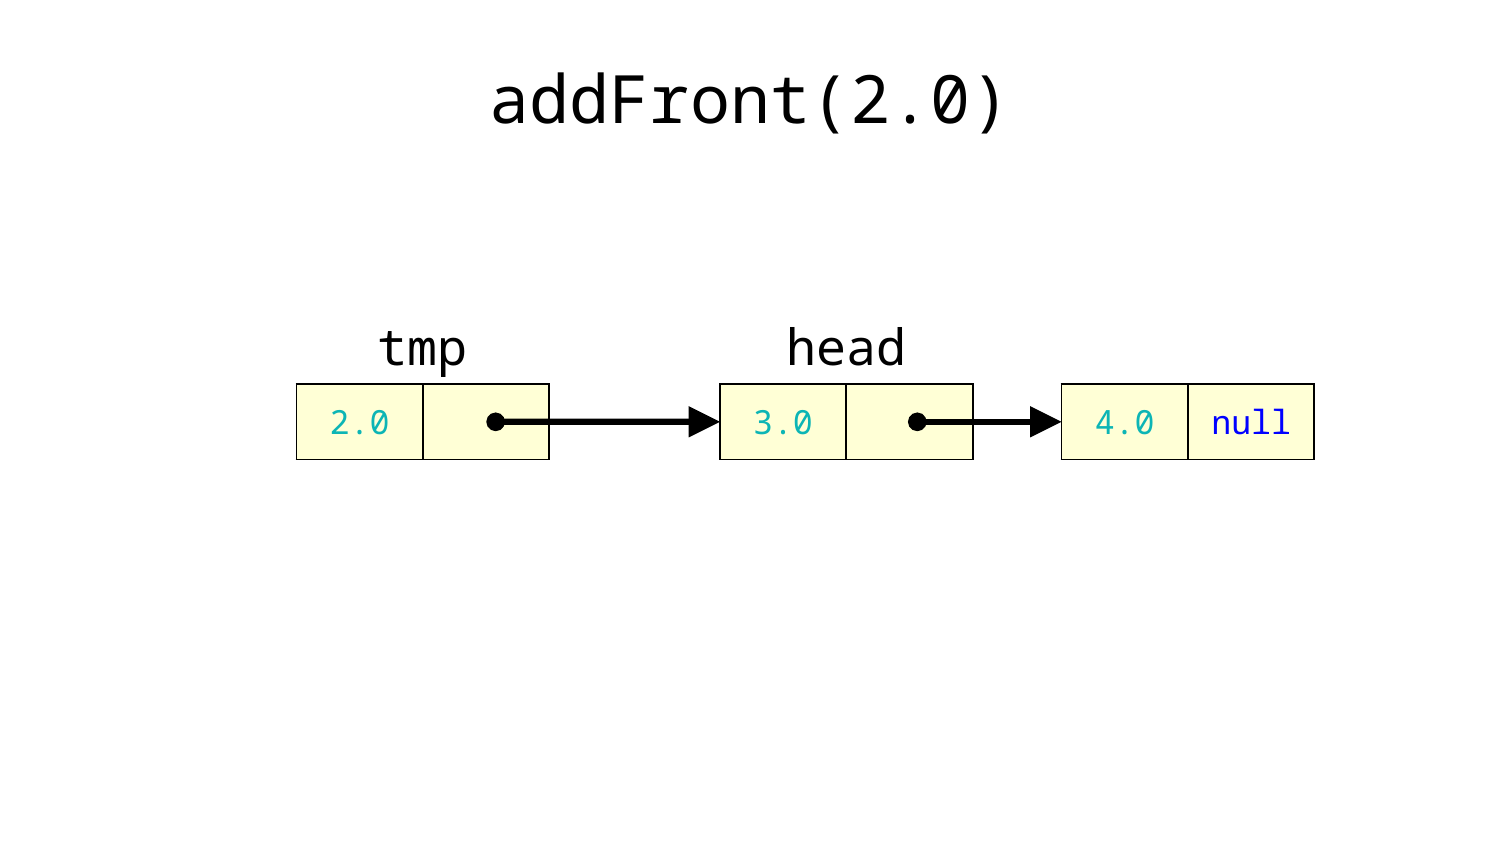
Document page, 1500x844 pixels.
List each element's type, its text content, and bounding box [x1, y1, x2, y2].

table_header [847, 385, 972, 459]
table_header null [1189, 385, 1313, 459]
table_header 2.0 [297, 385, 422, 459]
title addFront(2.0) [75, 41, 1425, 152]
table_header 4.0 [1062, 385, 1187, 459]
table_header [424, 385, 548, 459]
text_box tmp [296, 308, 550, 384]
text_box head [719, 308, 973, 384]
table_header 3.0 [721, 385, 845, 459]
